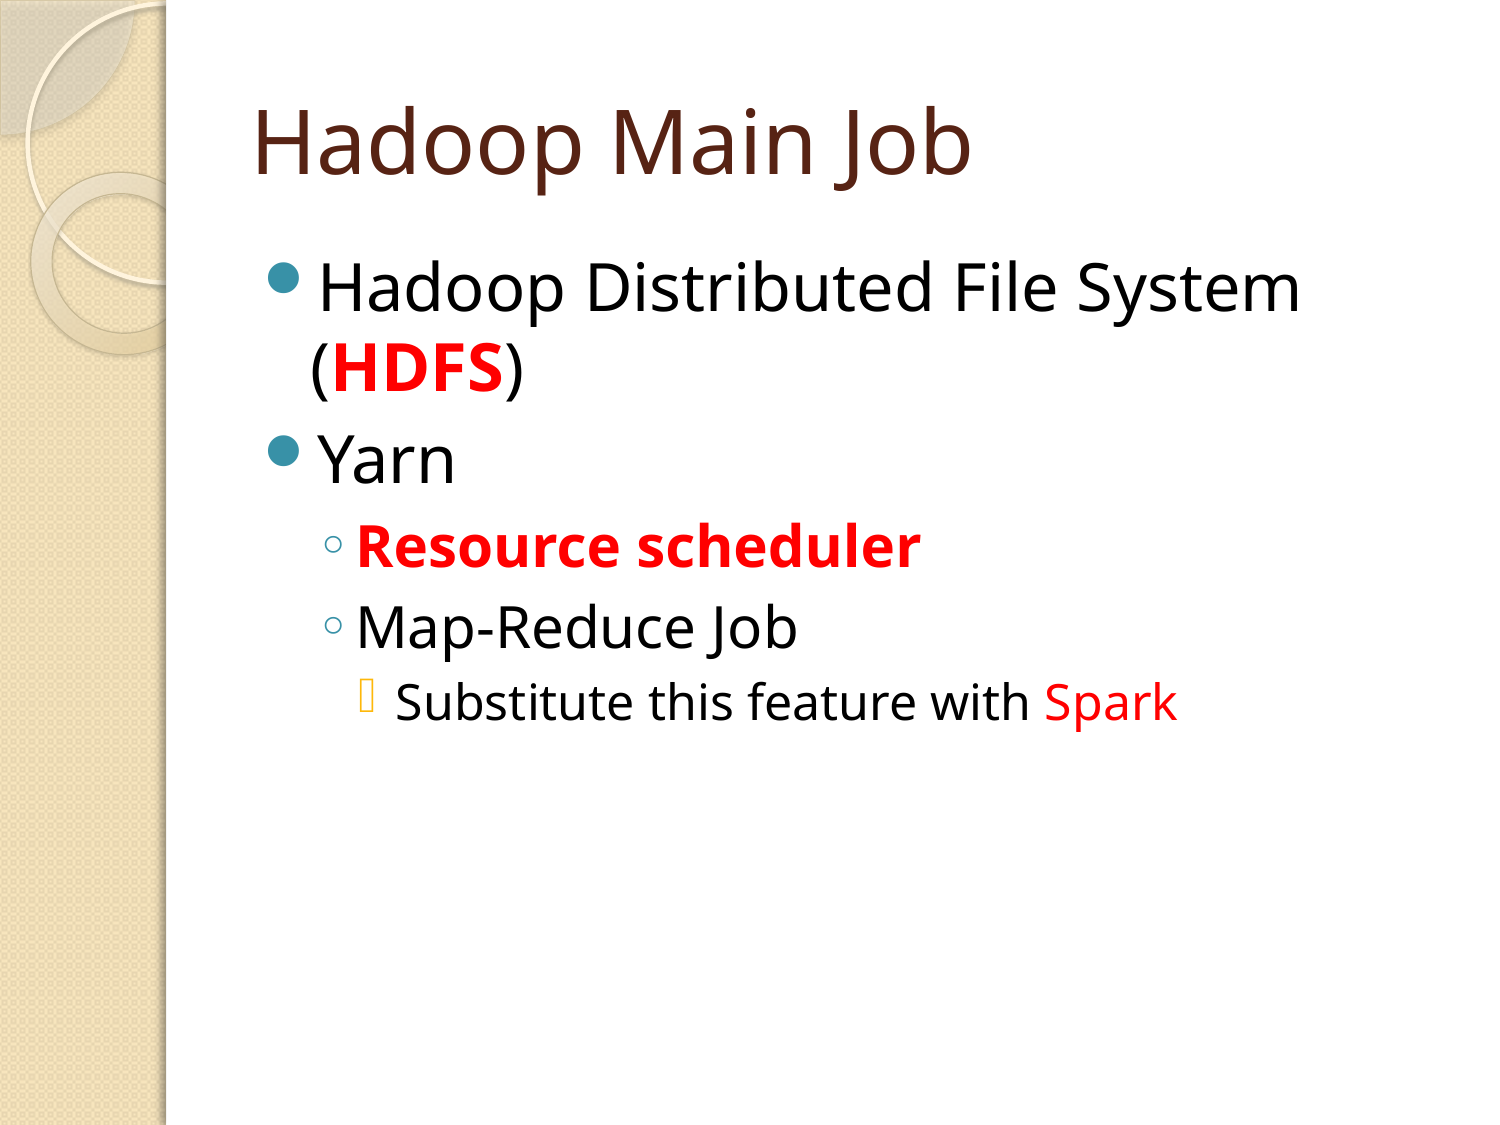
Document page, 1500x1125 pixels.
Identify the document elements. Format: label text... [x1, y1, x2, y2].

list Hadoop Distributed File System (HDFS) Yarn Resource scheduler Map-Reduce Job Substitute this feature with Spark [235, 237, 1466, 1025]
title Hadoop Main Job [235, 45, 1466, 233]
